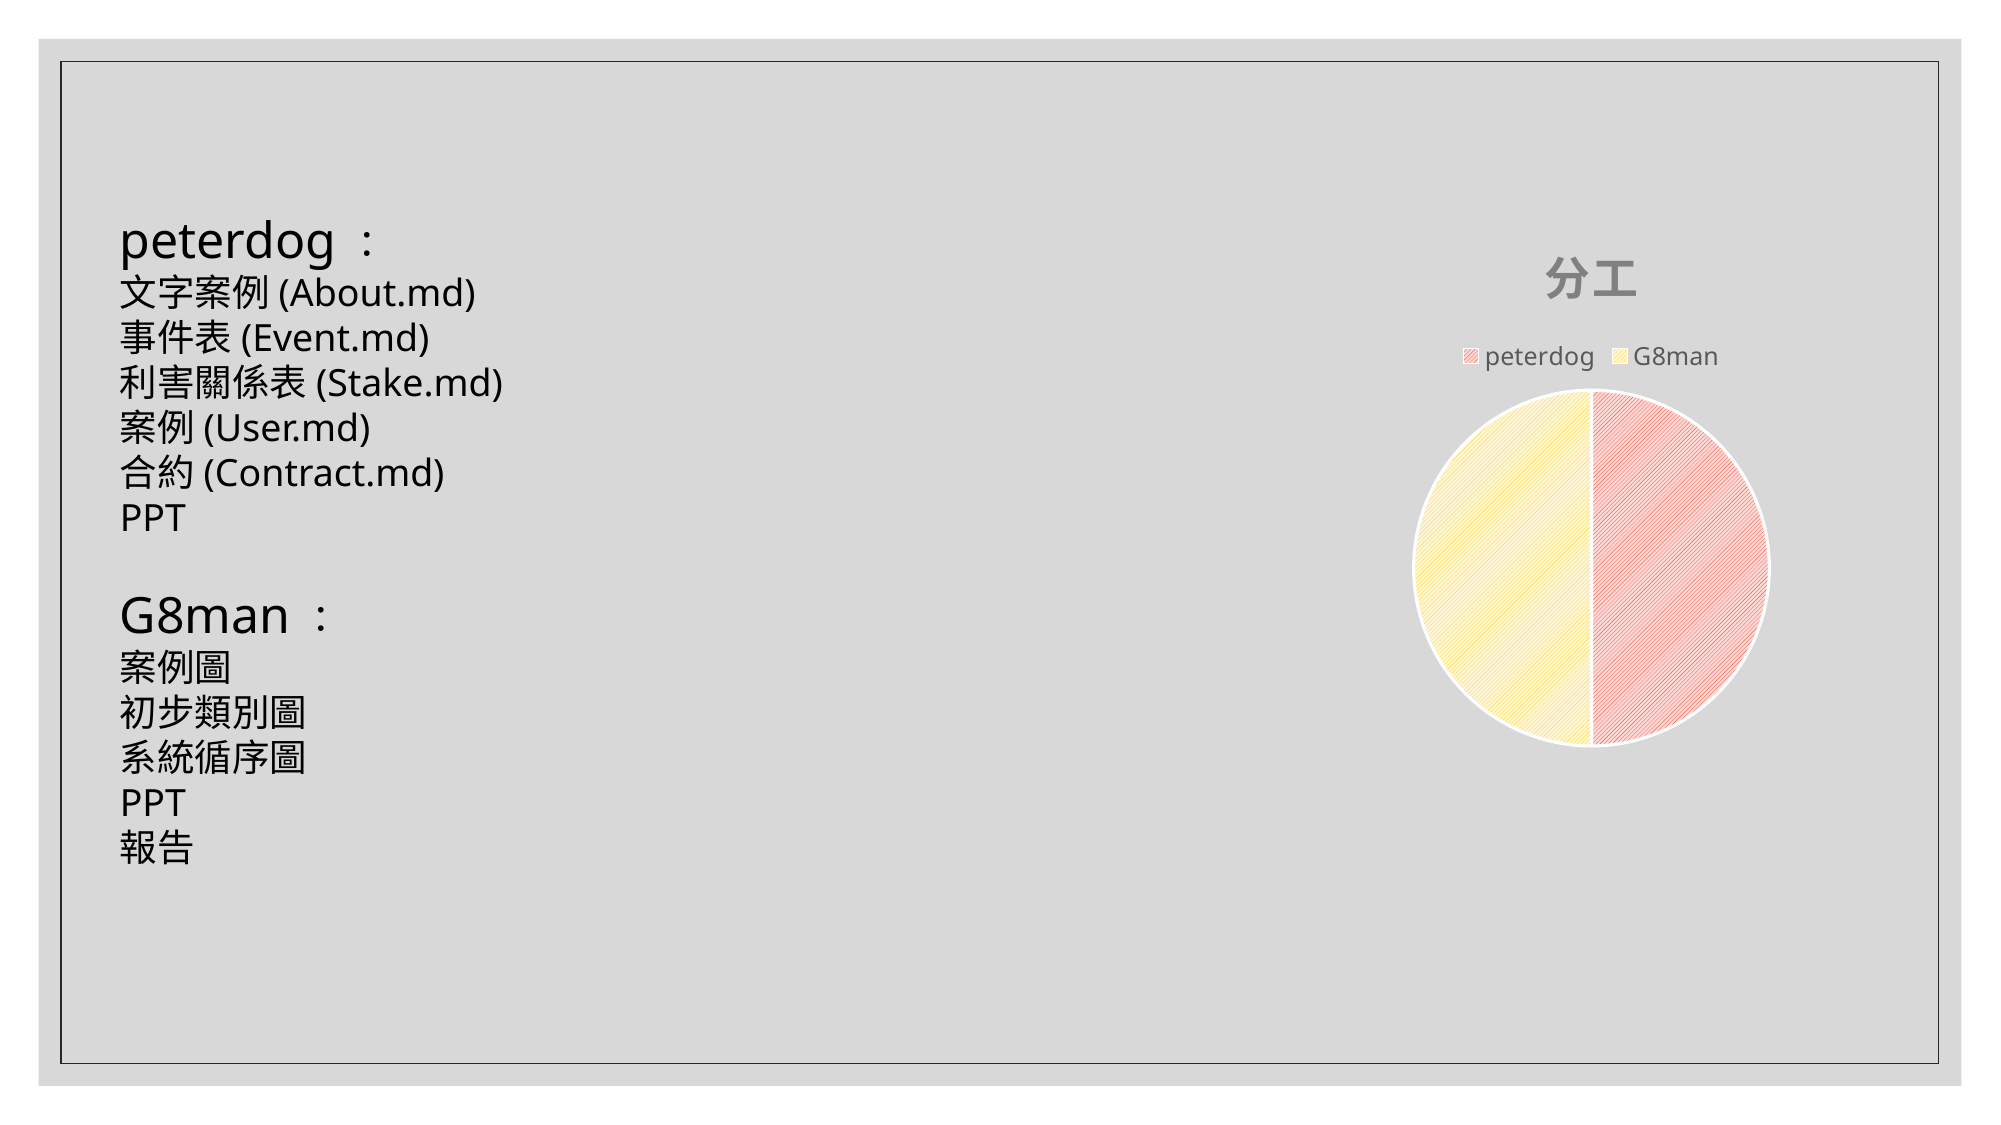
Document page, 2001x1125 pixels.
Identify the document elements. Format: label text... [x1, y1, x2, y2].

chart [1061, 209, 2000, 757]
text_box peterdog： 文字案例(About.md) 事件表(Event.md) 利害關係表(Stake.md) 案例(User.md) 合約(Contract.md) PPT G8man： 案例圖 初步類別圖 系統循序圖 PPT 報告 [105, 201, 1250, 876]
